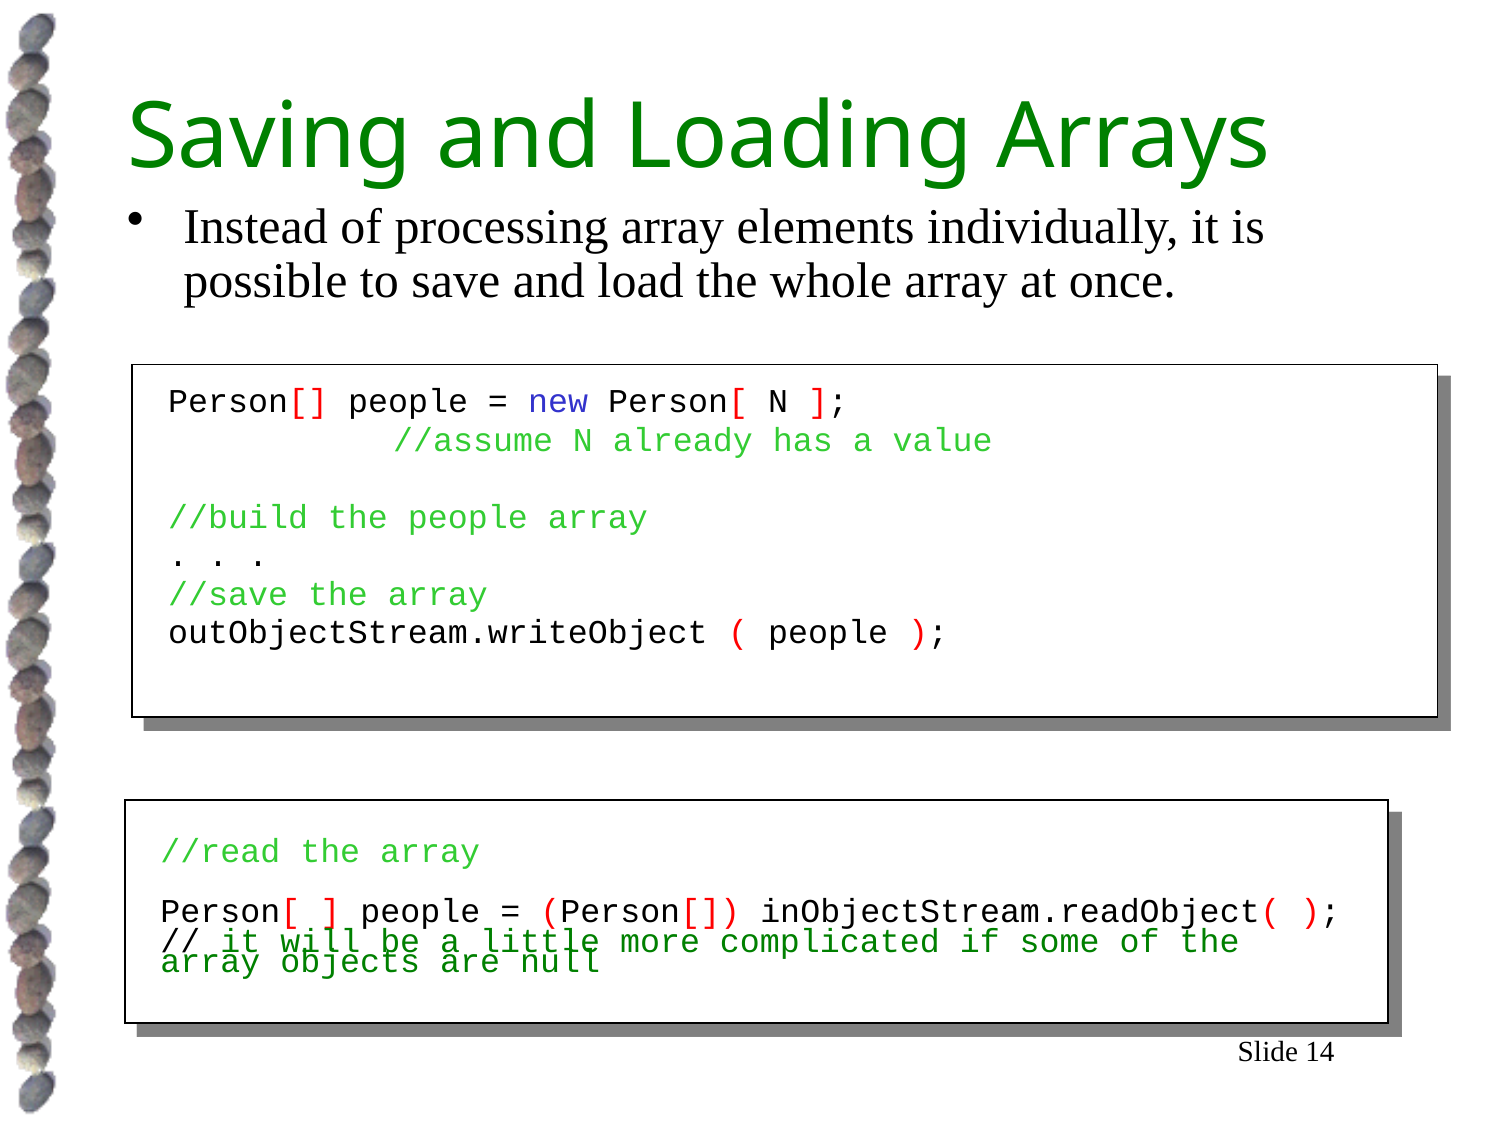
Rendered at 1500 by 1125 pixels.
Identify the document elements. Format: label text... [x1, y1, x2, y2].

title Saving and Loading Arrays [112, 75, 1388, 188]
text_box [131, 364, 1438, 718]
picture [0, 0, 65, 1125]
list Instead of processing array elements individually, it is possible to save and load the whole array at once. [111, 192, 1387, 305]
slide_number Slide 14 [1037, 1037, 1351, 1101]
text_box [124, 799, 1389, 1024]
